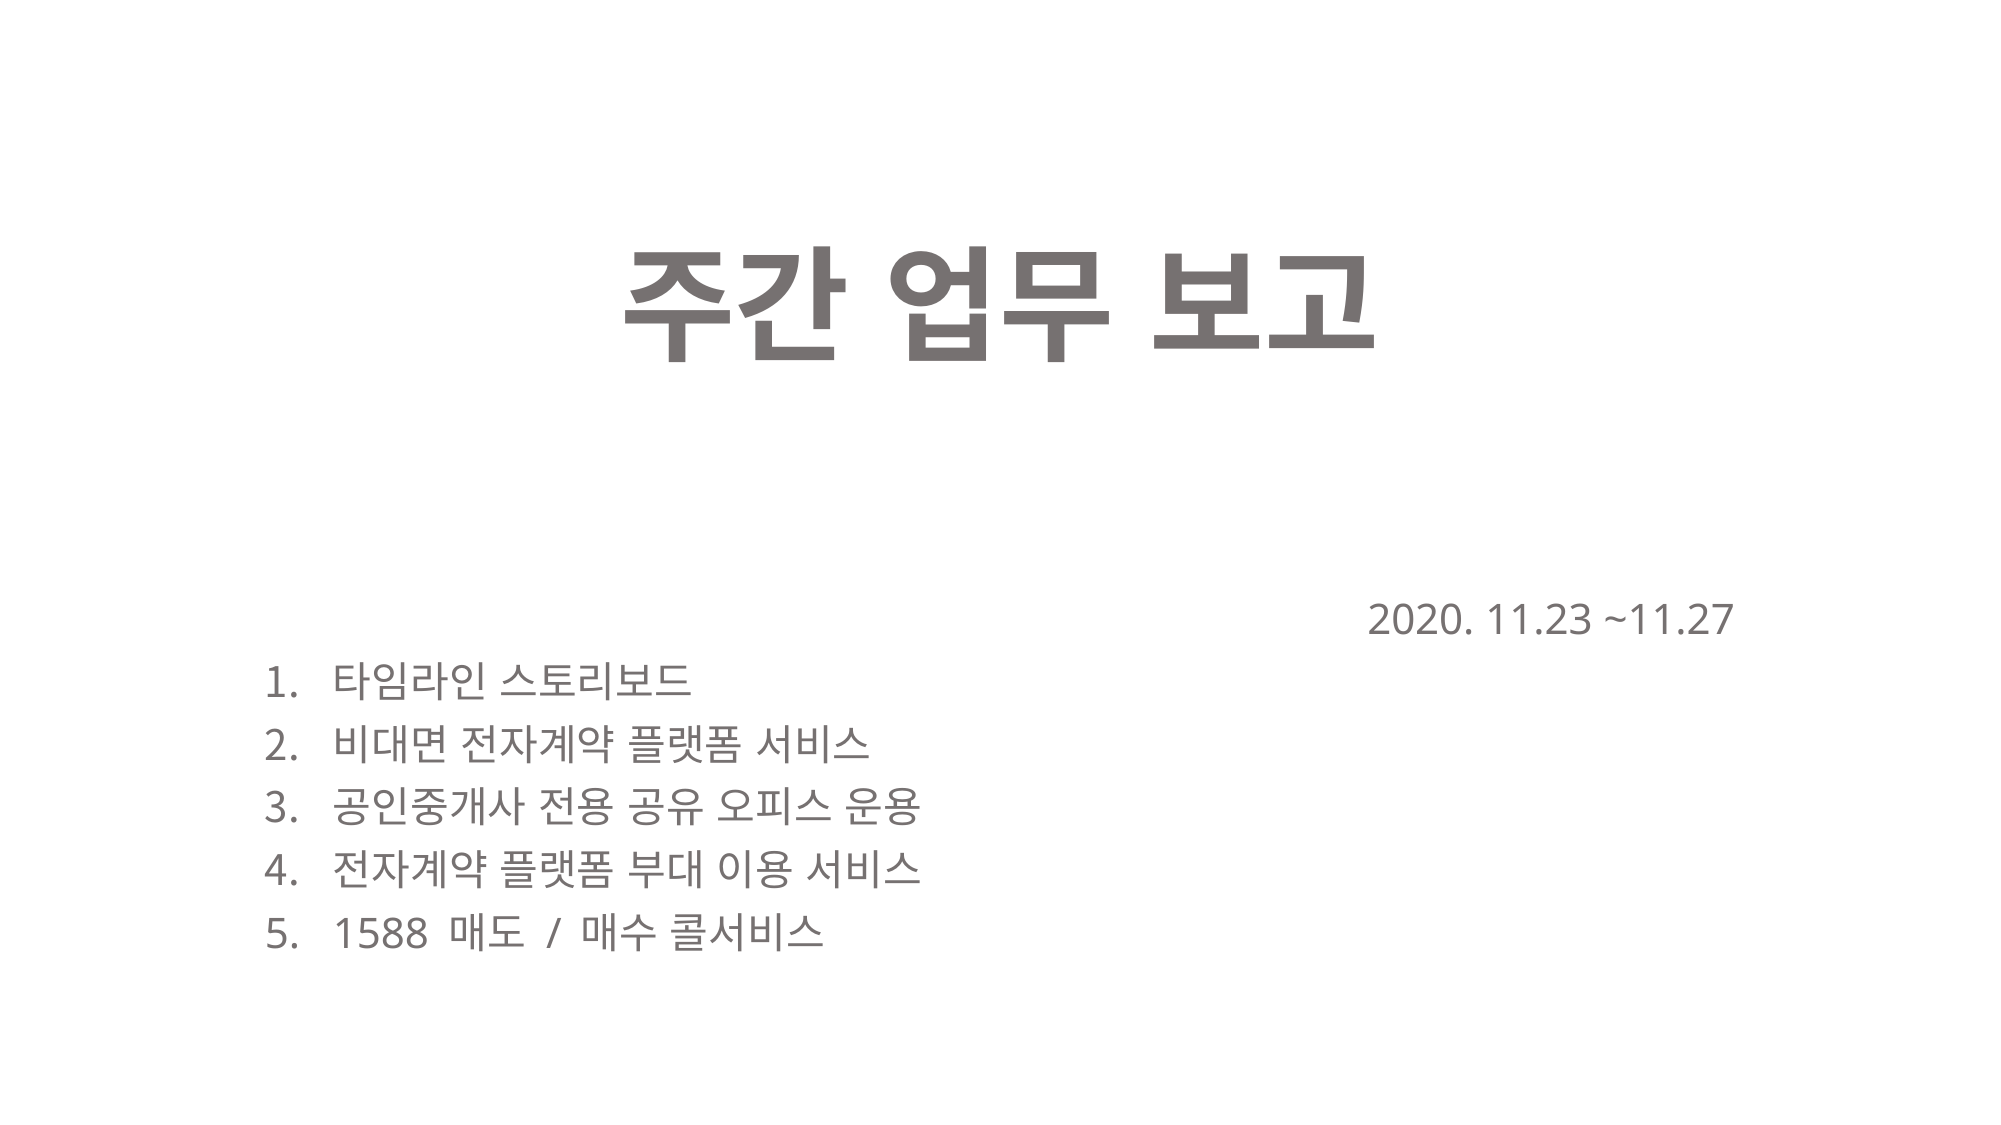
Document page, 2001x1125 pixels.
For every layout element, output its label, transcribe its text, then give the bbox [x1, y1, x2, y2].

title 주간 업무 보고 [249, 201, 1750, 387]
subtitle 2020. 11.23 ~11.27 타임라인 스토리보드 비대면 전자계약 플랫폼 서비스 공인중개사 전용 공유 오피스 운용 전자계약 플랫폼 부대 이용 서비스 1588 매도 / 매수 콜서비스 [249, 590, 1750, 967]
